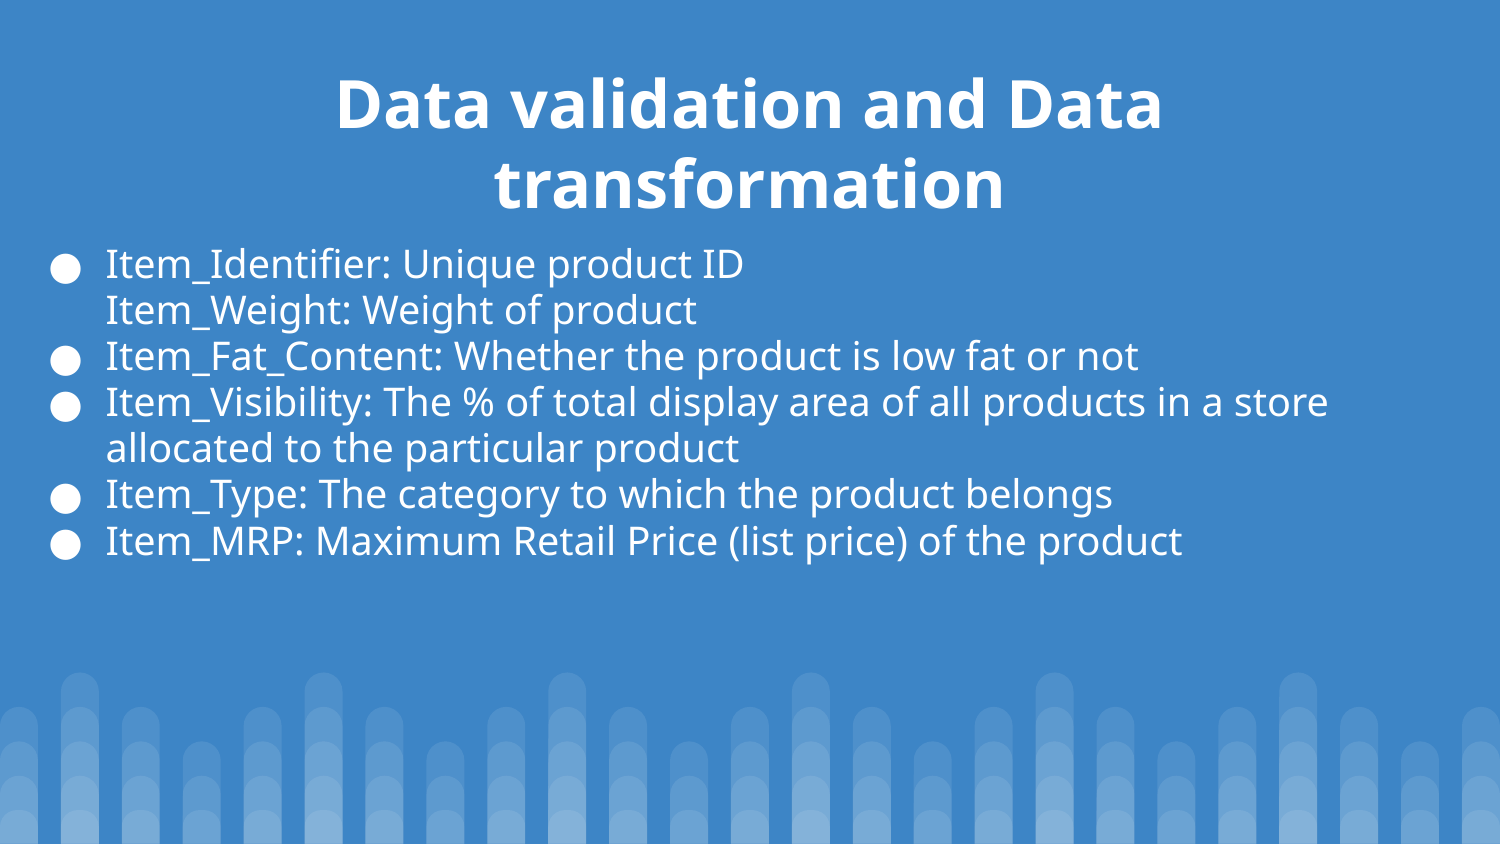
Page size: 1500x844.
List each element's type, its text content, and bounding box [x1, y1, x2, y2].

title Data validation and Data transformation [227, 90, 1273, 193]
list Item_Identifier: Unique product ID Item_Weight: Weight of product Item_Fat_Content: Whether the product is low fat or not Item_Visibility: The % of total display area of all products in a store allocated to the particular product Item_Type: The category to which the product belongs Item_MRP: Maximum Retail Price (list price) of the product [15, 227, 1485, 722]
